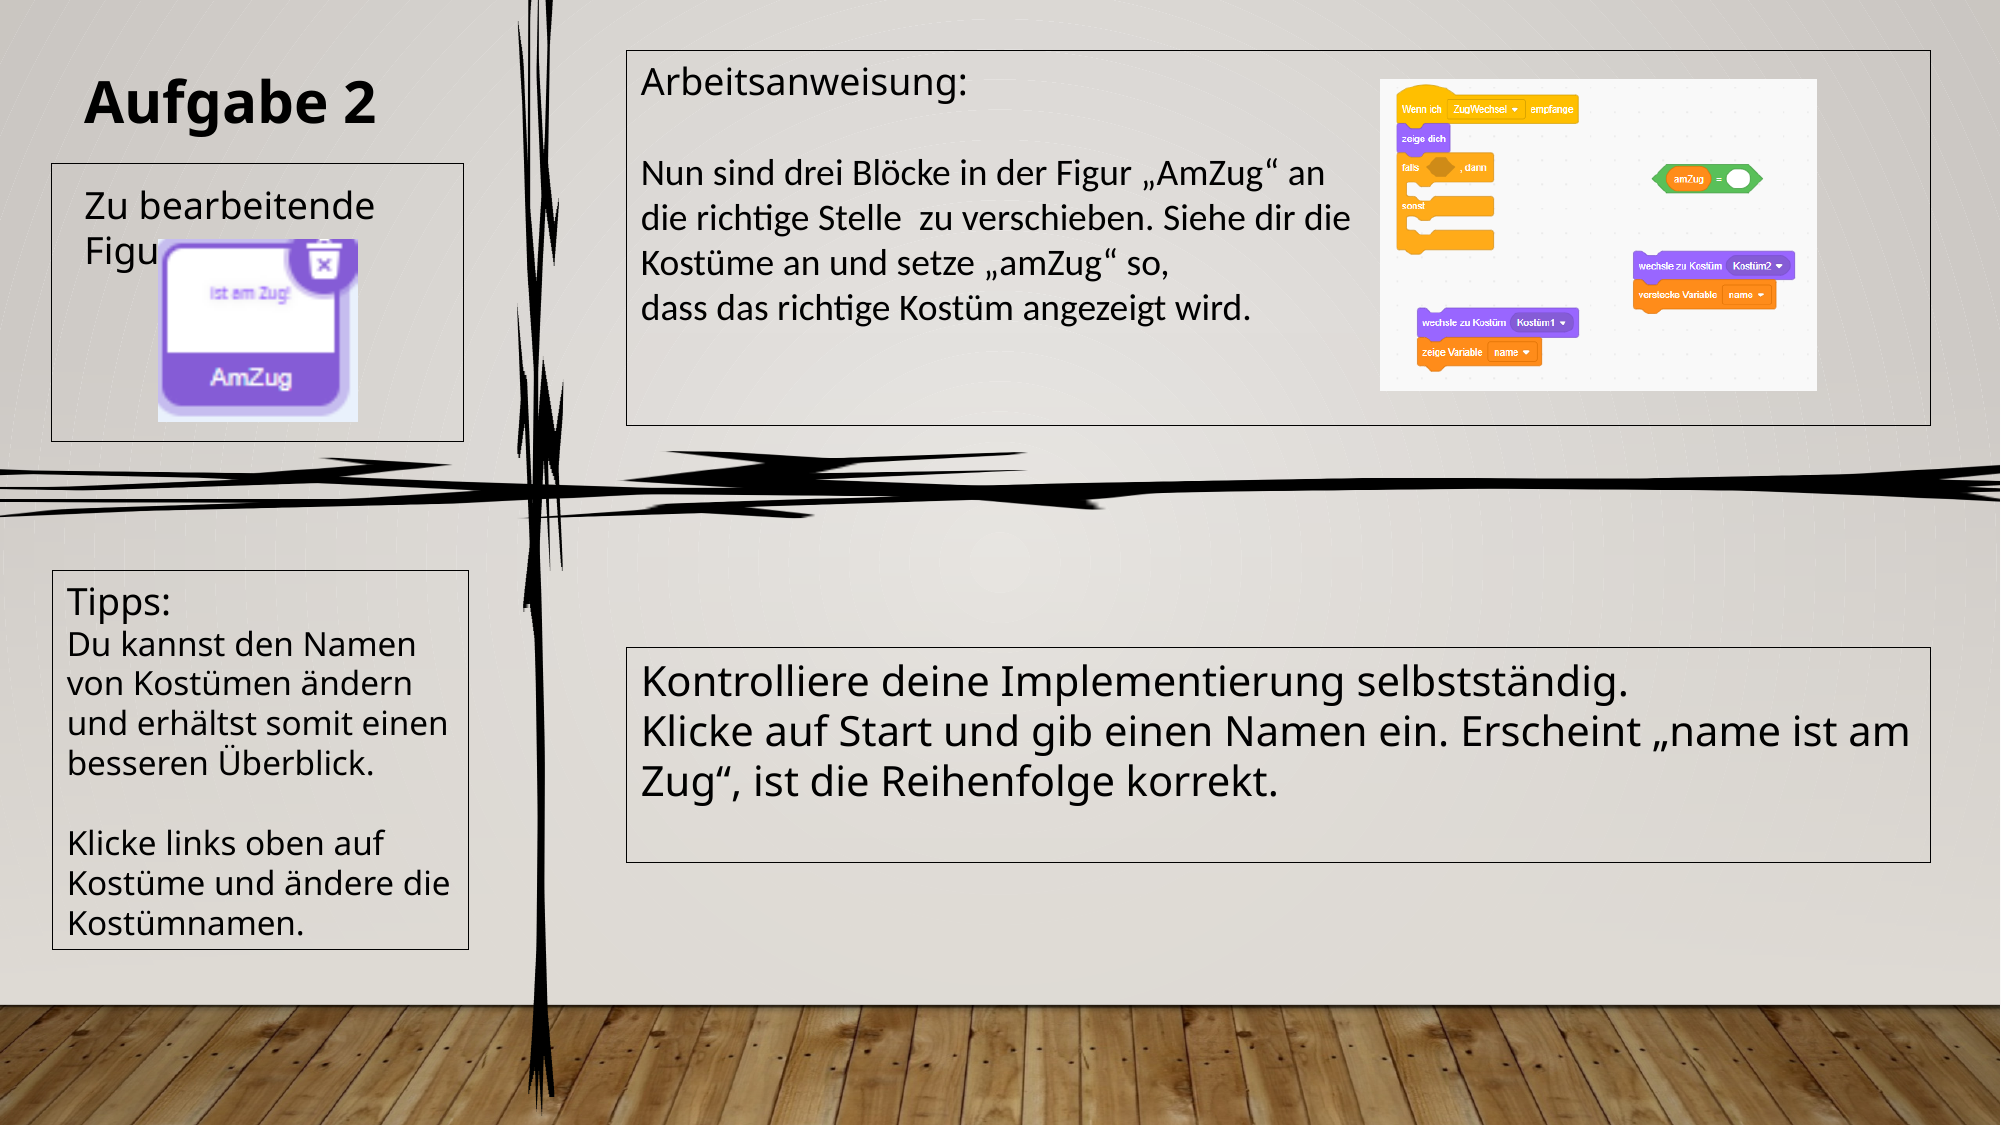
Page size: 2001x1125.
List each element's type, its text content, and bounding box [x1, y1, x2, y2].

text_box Zu bearbeitende Figur [69, 174, 482, 279]
text_box Kontrolliere deine Implementierung selbstständig. Klicke auf Start und gib einen Namen ein. Erscheint „name ist am Zug“, ist die Reihenfolge korrekt. [626, 647, 817, 863]
text_box Arbeitsanweisung: Nun sind drei Blöcke in der Figur „AmZug“ an die richtige Stelle zu verschieben. Siehe dir die Kostüme an und setze „amZug“ so, dass das richtige Kostüm angezeigt wird. [905, 50, 1931, 426]
text_box Aufgabe 2 [69, 57, 482, 143]
text_box Tipps: Du kannst den Namen von Kostümen ändern und erhältst somit einen besseren Überblick. Klicke links oben auf Kostüme und ändere die Kostümnamen. [52, 570, 469, 950]
text_box Kontrolliere deine Implementierung selbstständig. Klicke auf Start und gib einen Namen ein. Erscheint „name ist am Zug“, ist die Reihenfolge korrekt. [905, 647, 1931, 863]
picture [157, 239, 358, 422]
text_box [51, 163, 464, 441]
picture [1379, 79, 1817, 391]
picture [0, 0, 2000, 1125]
text_box Arbeitsanweisung: Nun sind drei Blöcke in der Figur „AmZug“ an die richtige Stelle zu verschieben. Siehe dir die Kostüme an und setze „amZug“ so, dass das richtige Kostüm angezeigt wird. [626, 50, 817, 426]
